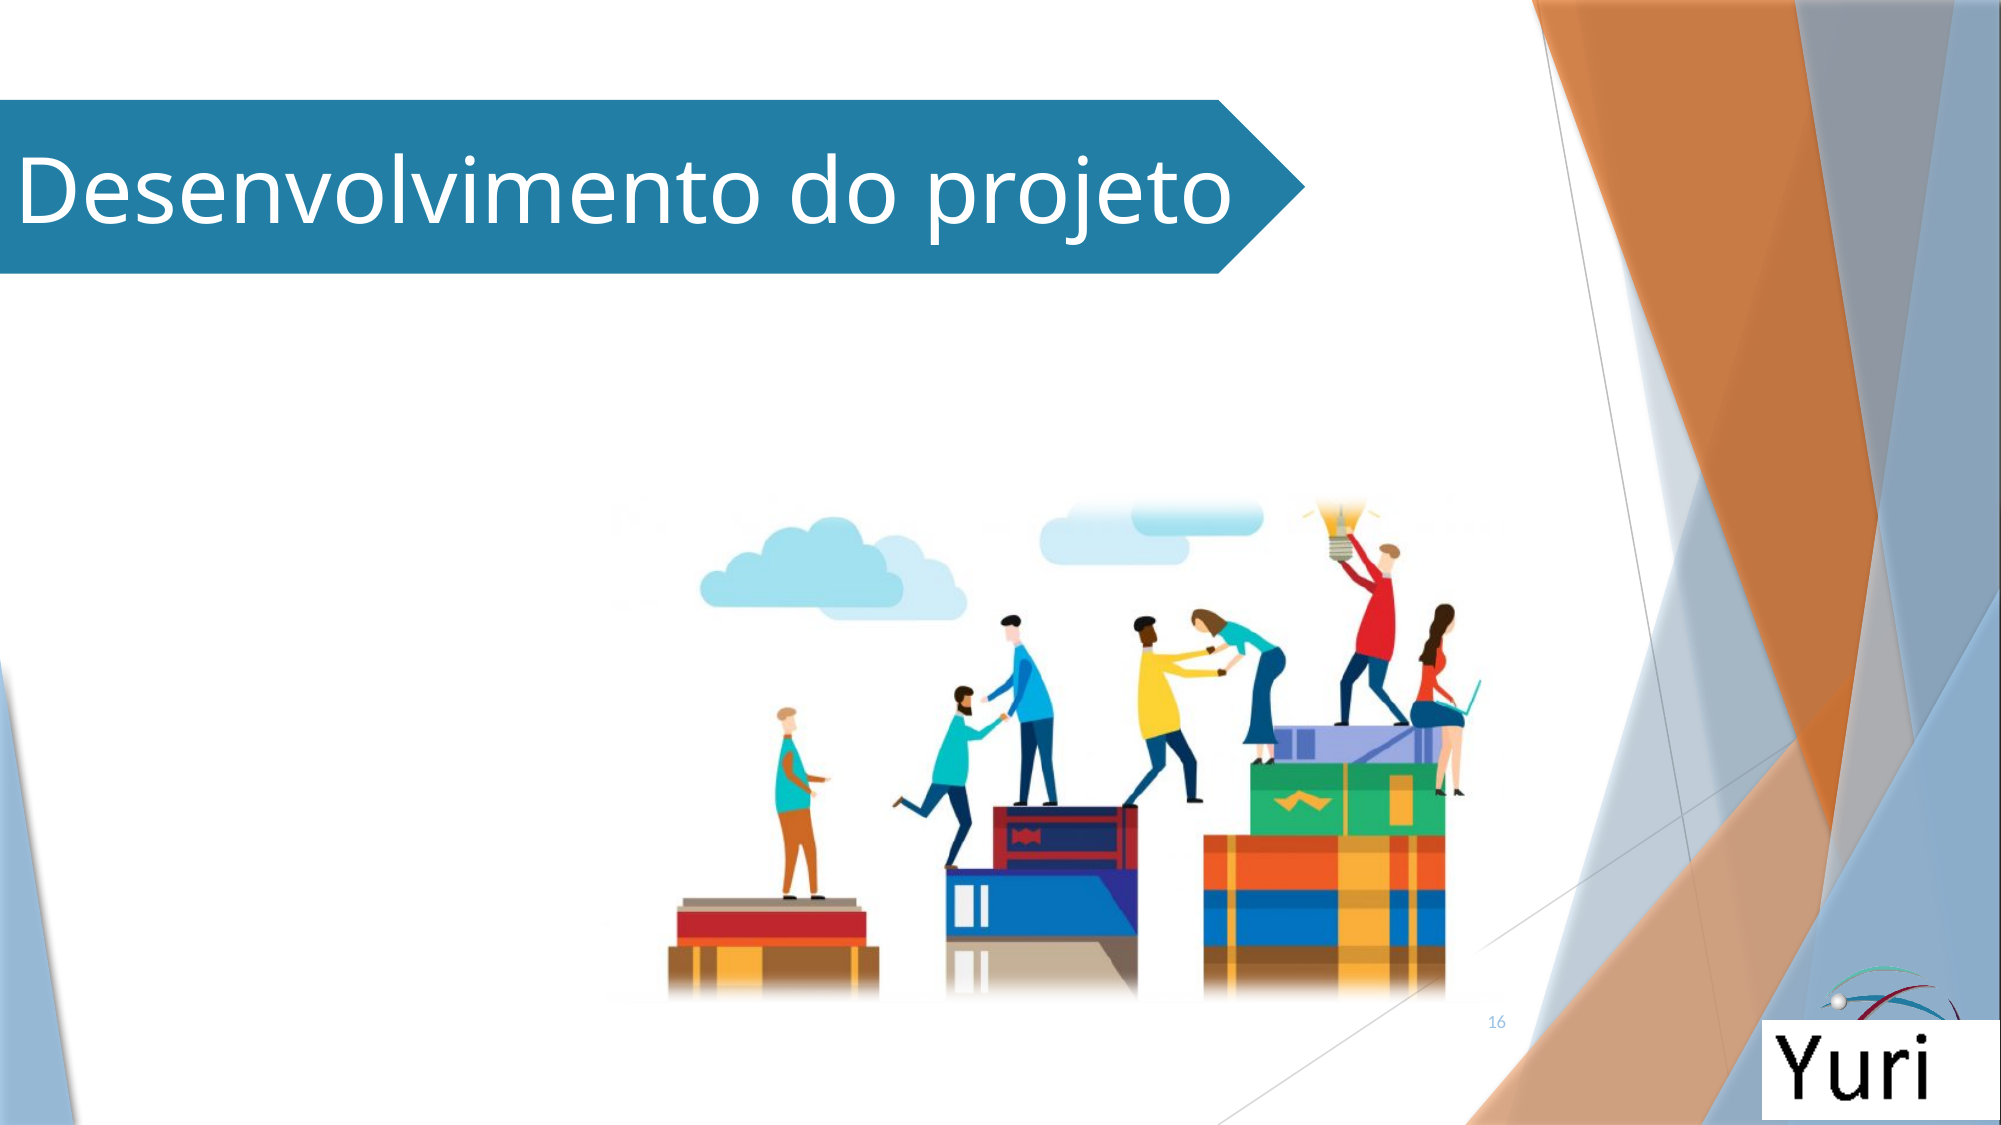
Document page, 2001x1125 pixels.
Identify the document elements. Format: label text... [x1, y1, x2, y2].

picture [602, 494, 1505, 1004]
text_box Desenvolvimento do projeto [0, 98, 1307, 276]
picture [1762, 966, 2000, 1120]
slide_number 16 [1409, 991, 1522, 1051]
